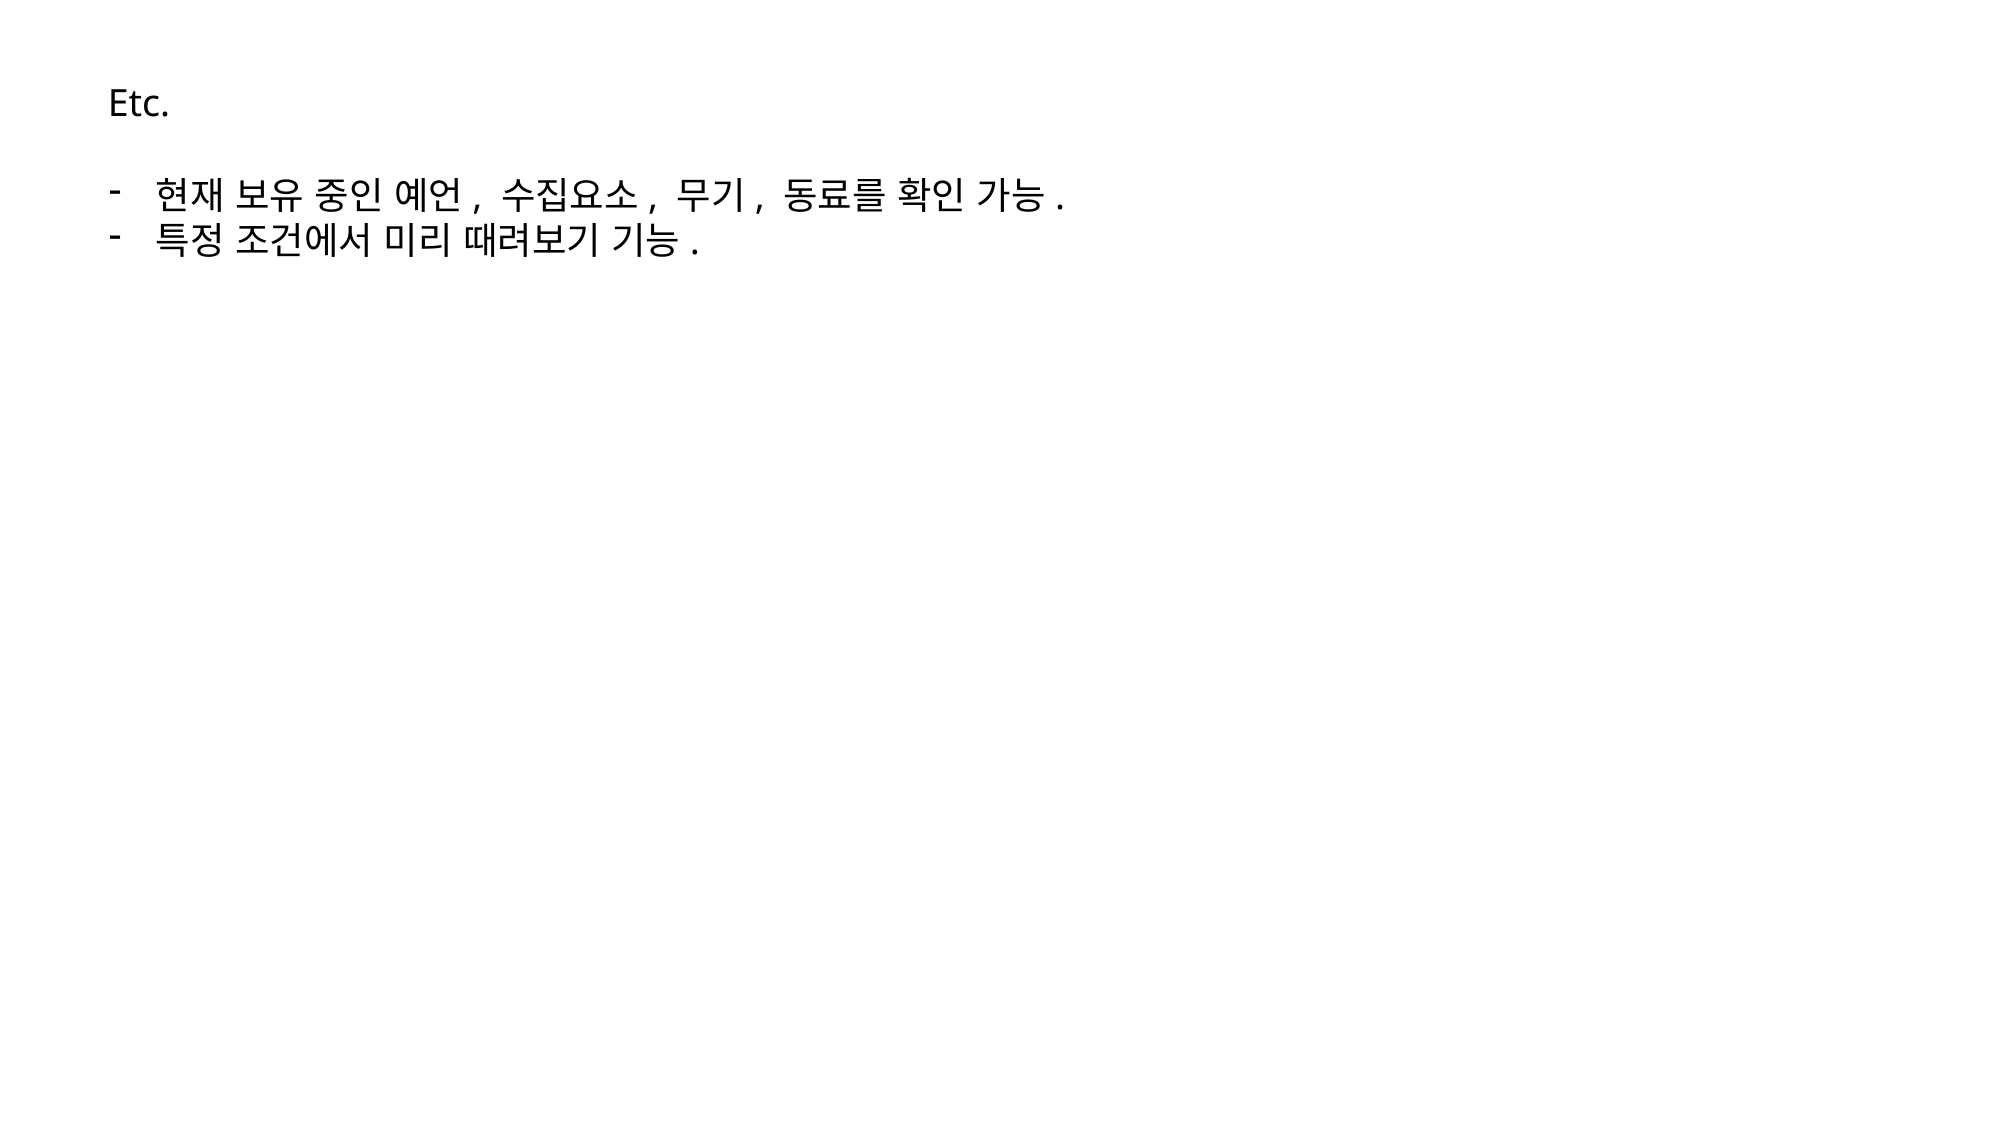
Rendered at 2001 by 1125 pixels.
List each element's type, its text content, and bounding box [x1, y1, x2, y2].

text_box Etc. [93, 72, 185, 132]
text_box 현재 보유 중인 예언, 수집요소, 무기, 동료를 확인 가능. 특정 조건에서 미리 때려보기 기능. [94, 164, 1908, 585]
